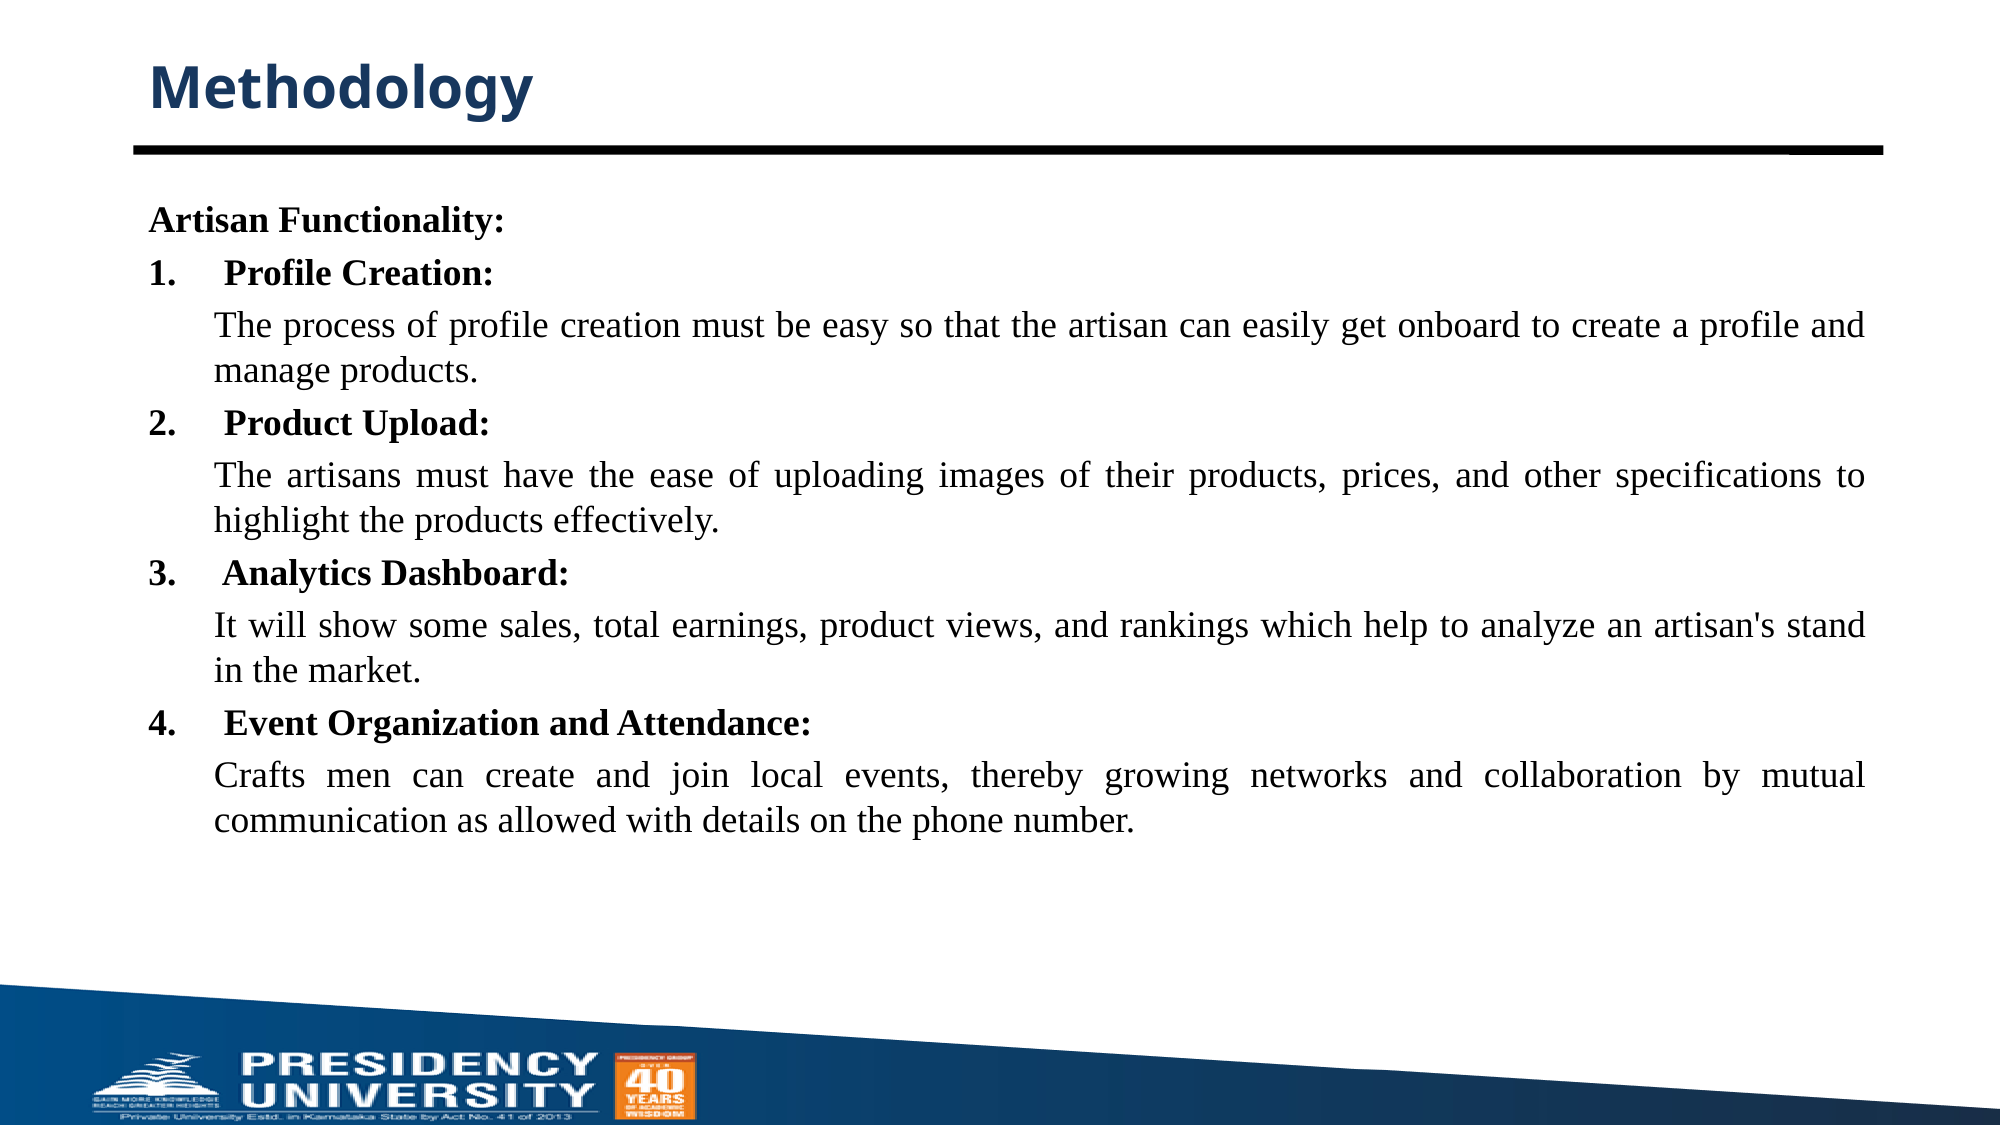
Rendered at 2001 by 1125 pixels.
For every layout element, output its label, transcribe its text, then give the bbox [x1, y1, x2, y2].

picture [0, 982, 2000, 1125]
title Methodology [133, 45, 1884, 125]
list Artisan Functionality: 1. Profile Creation: The process of profile creation must be easy so that the artisan can easily get onboard to create a profile and manage products. 2. Product Upload: The artisans must have the ease of uploading images of their products, prices, and other specifications to highlight the products effectively. 3. Analytics Dashboard: It will show some sales, total earnings, product views, and rankings which help to analyze an artisan's stand in the market. 4. Event Organization and Attendance: Crafts men can create and join local events, thereby growing networks and collaboration by mutual communication as allowed with details on the phone number. [133, 187, 1884, 1000]
